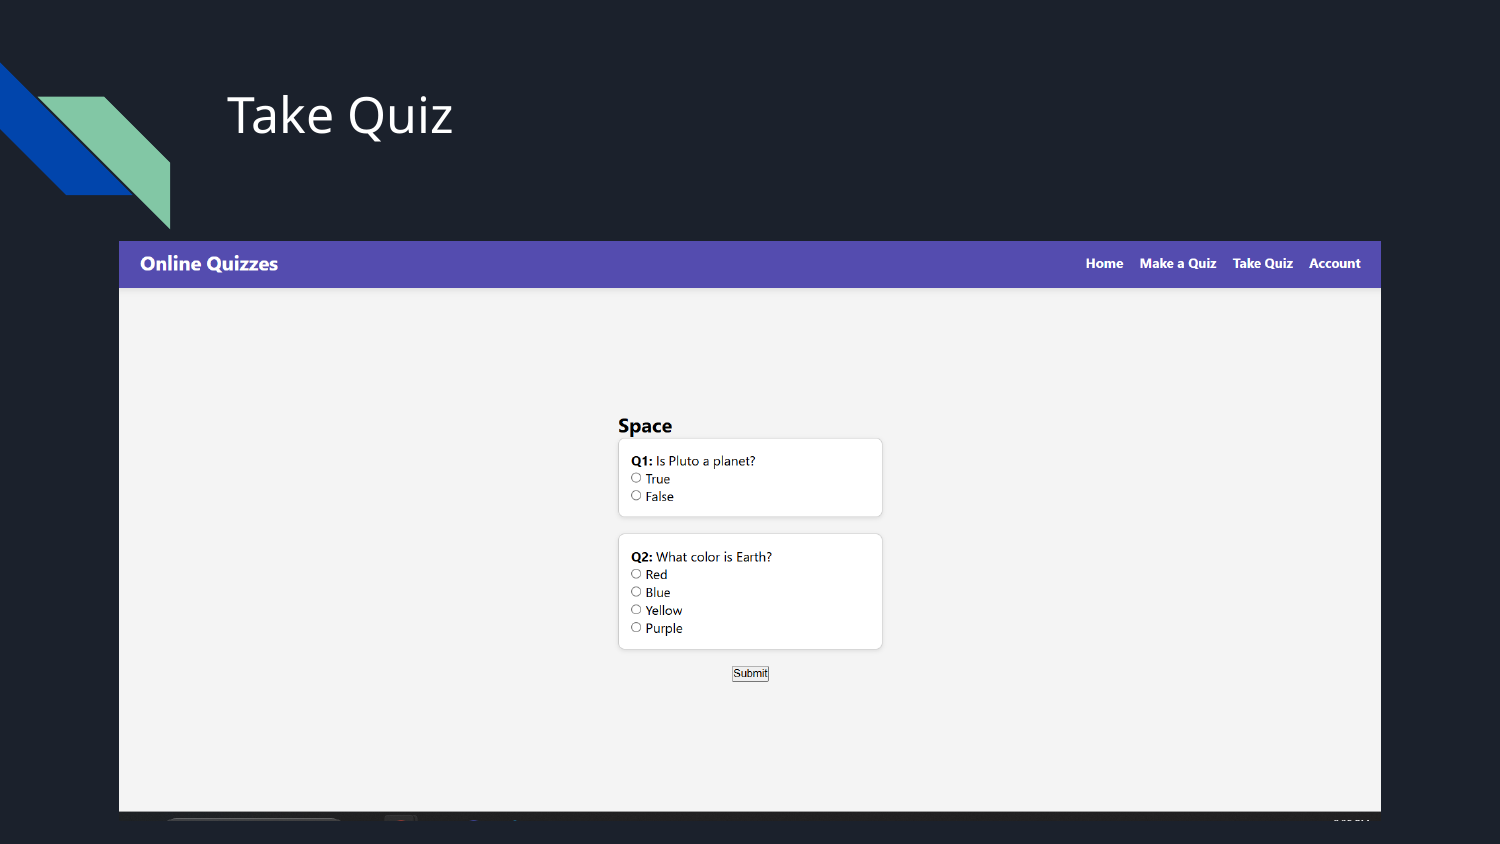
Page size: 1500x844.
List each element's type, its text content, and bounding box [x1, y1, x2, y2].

title Take Quiz [212, 64, 1368, 215]
picture [119, 241, 1381, 821]
